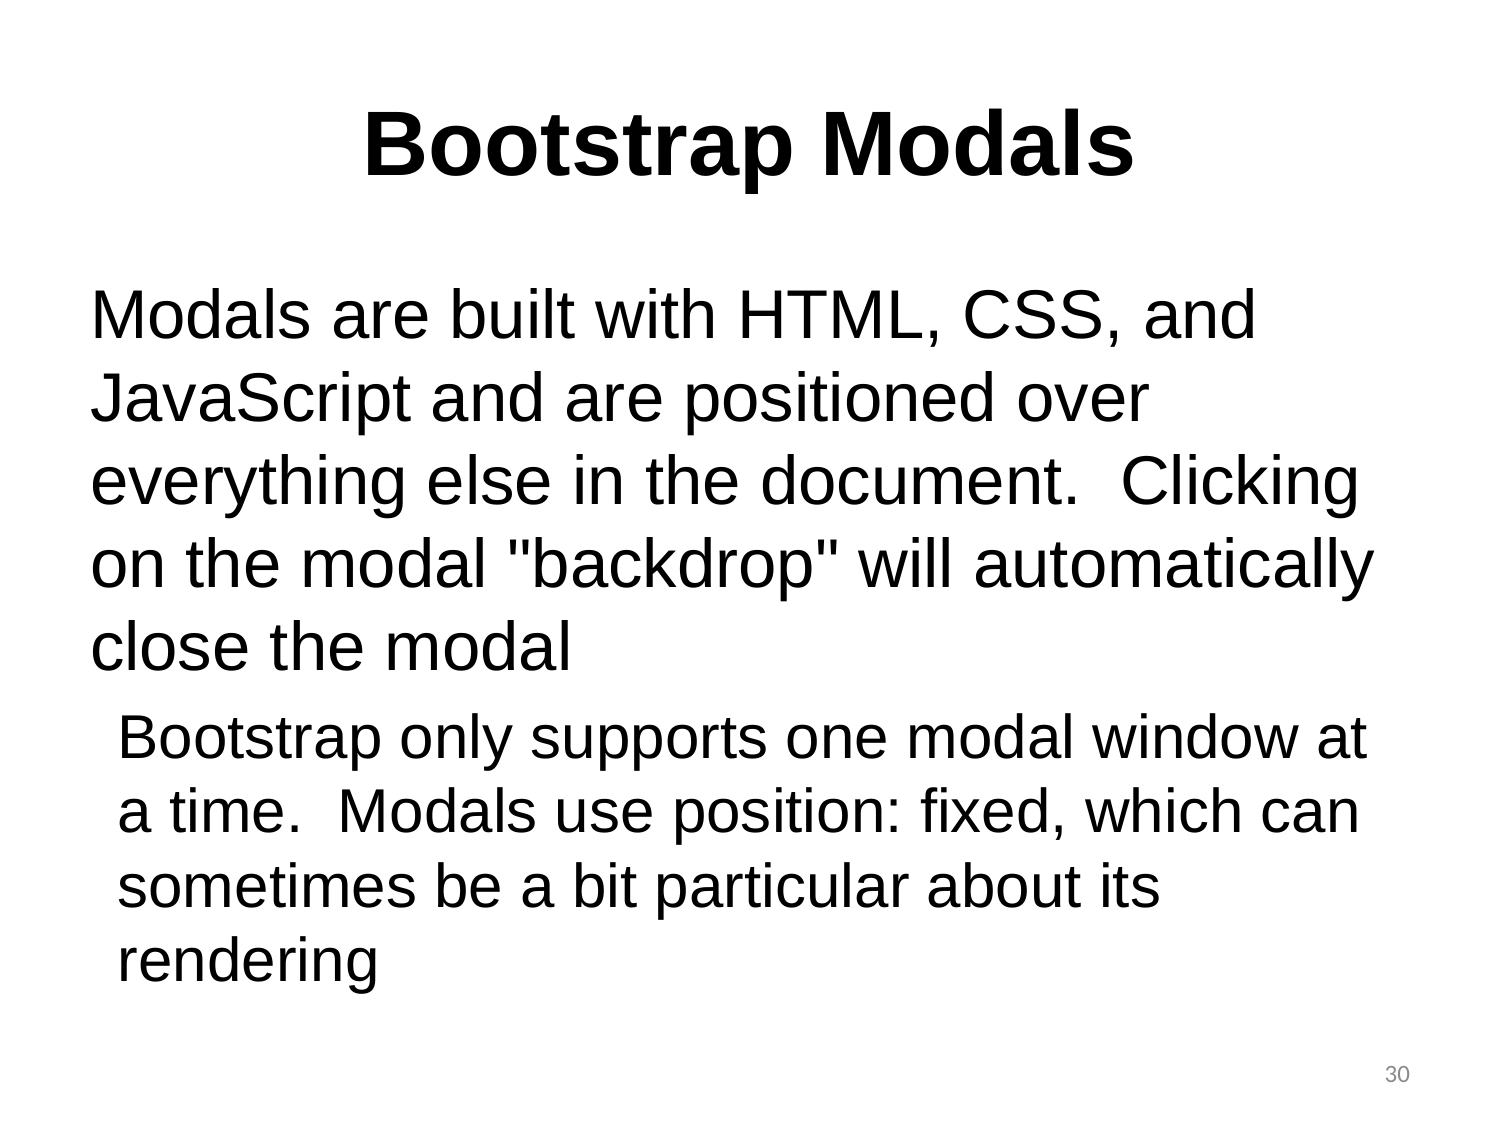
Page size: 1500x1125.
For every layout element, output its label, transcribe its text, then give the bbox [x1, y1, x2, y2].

list Modals are built with HTML, CSS, and JavaScript and are positioned over everything else in the document. Clicking on the modal "backdrop" will automatically close the modal Bootstrap only supports one modal window at a time. Modals use position: fixed, which can sometimes be a bit particular about its rendering [75, 262, 1425, 1005]
title Bootstrap Modals [75, 45, 1425, 233]
slide_number 30 [1074, 1042, 1425, 1103]
